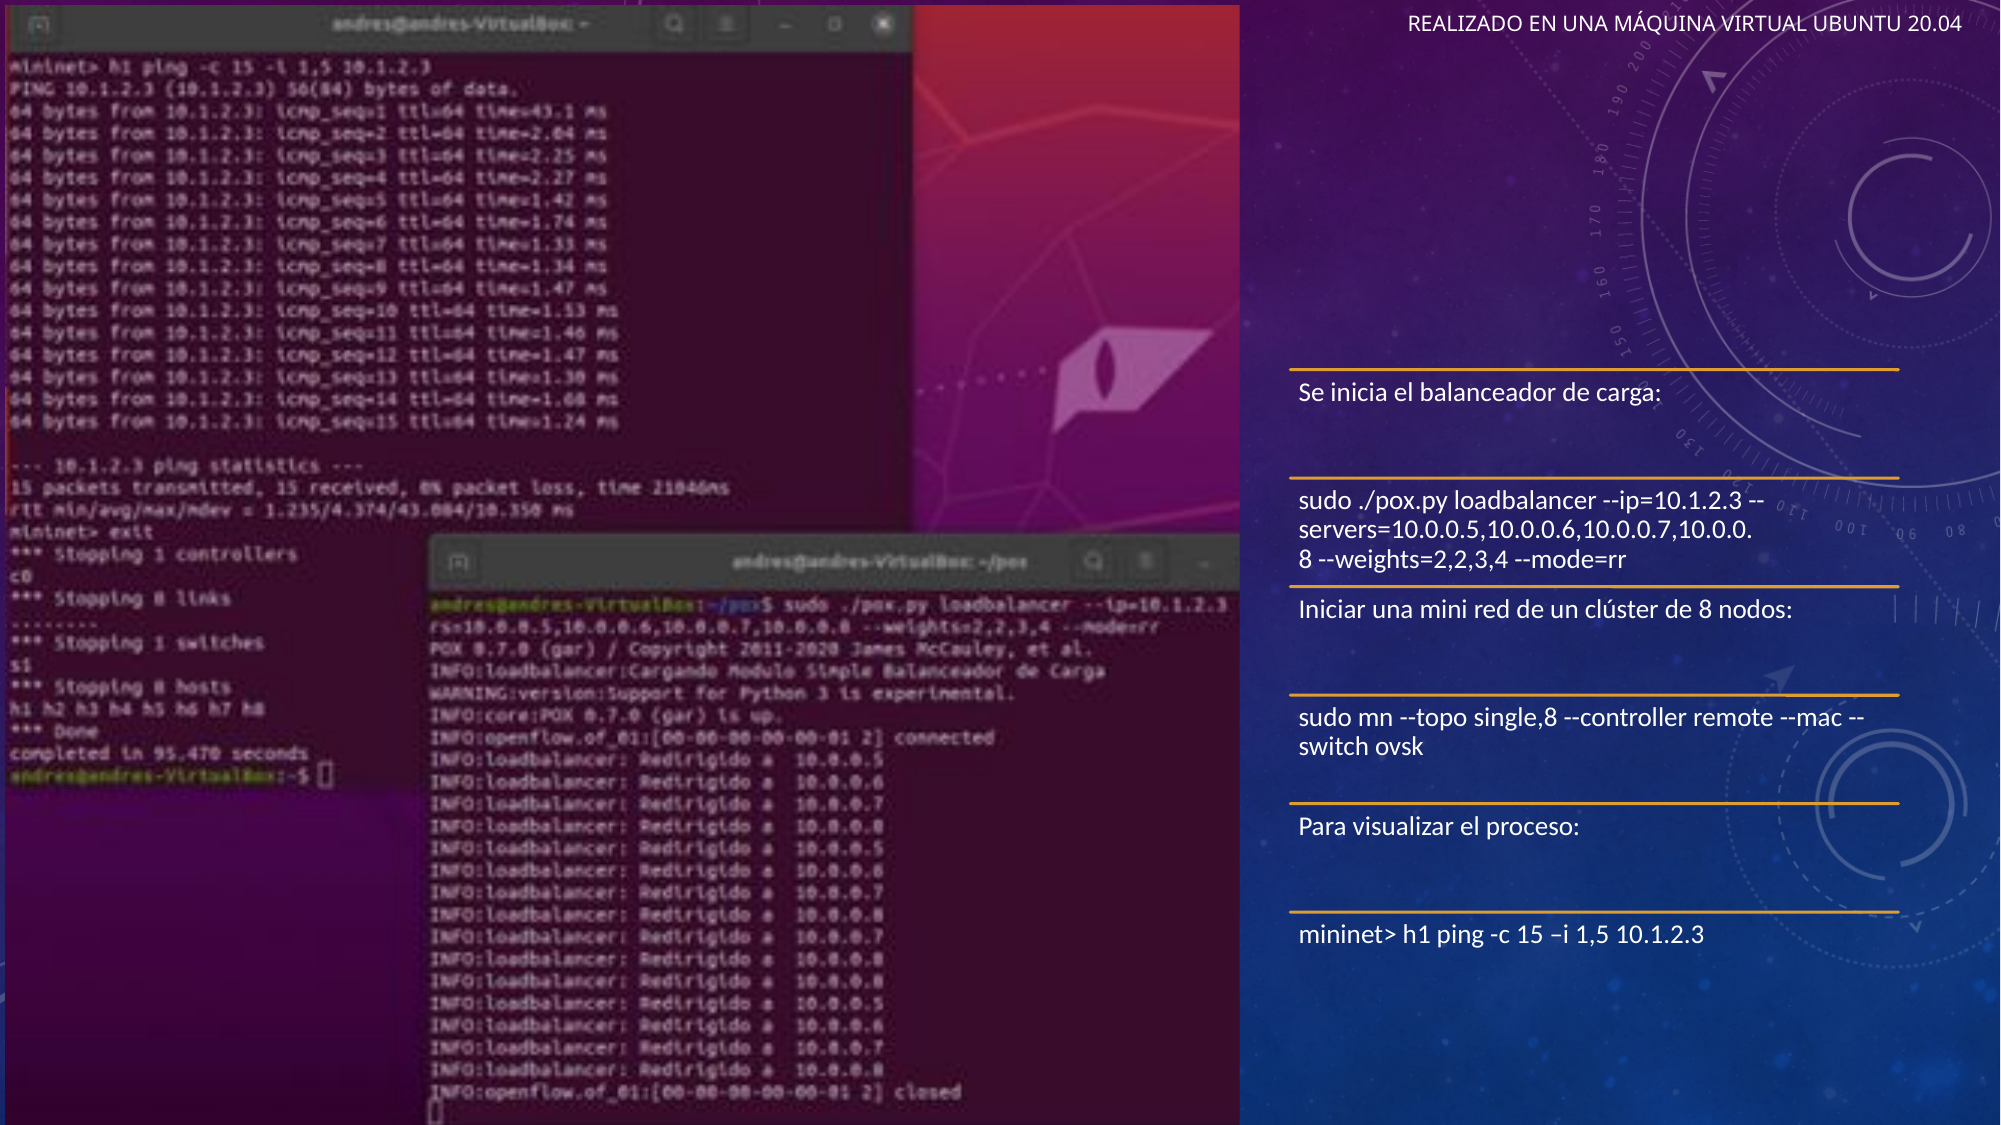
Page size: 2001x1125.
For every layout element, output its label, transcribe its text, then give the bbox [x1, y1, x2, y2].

text_box Realizado en una máquina virtual Ubuntu 20.04 [1392, 0, 2000, 46]
picture [0, 0, 2001, 1125]
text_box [1290, 369, 1899, 1022]
